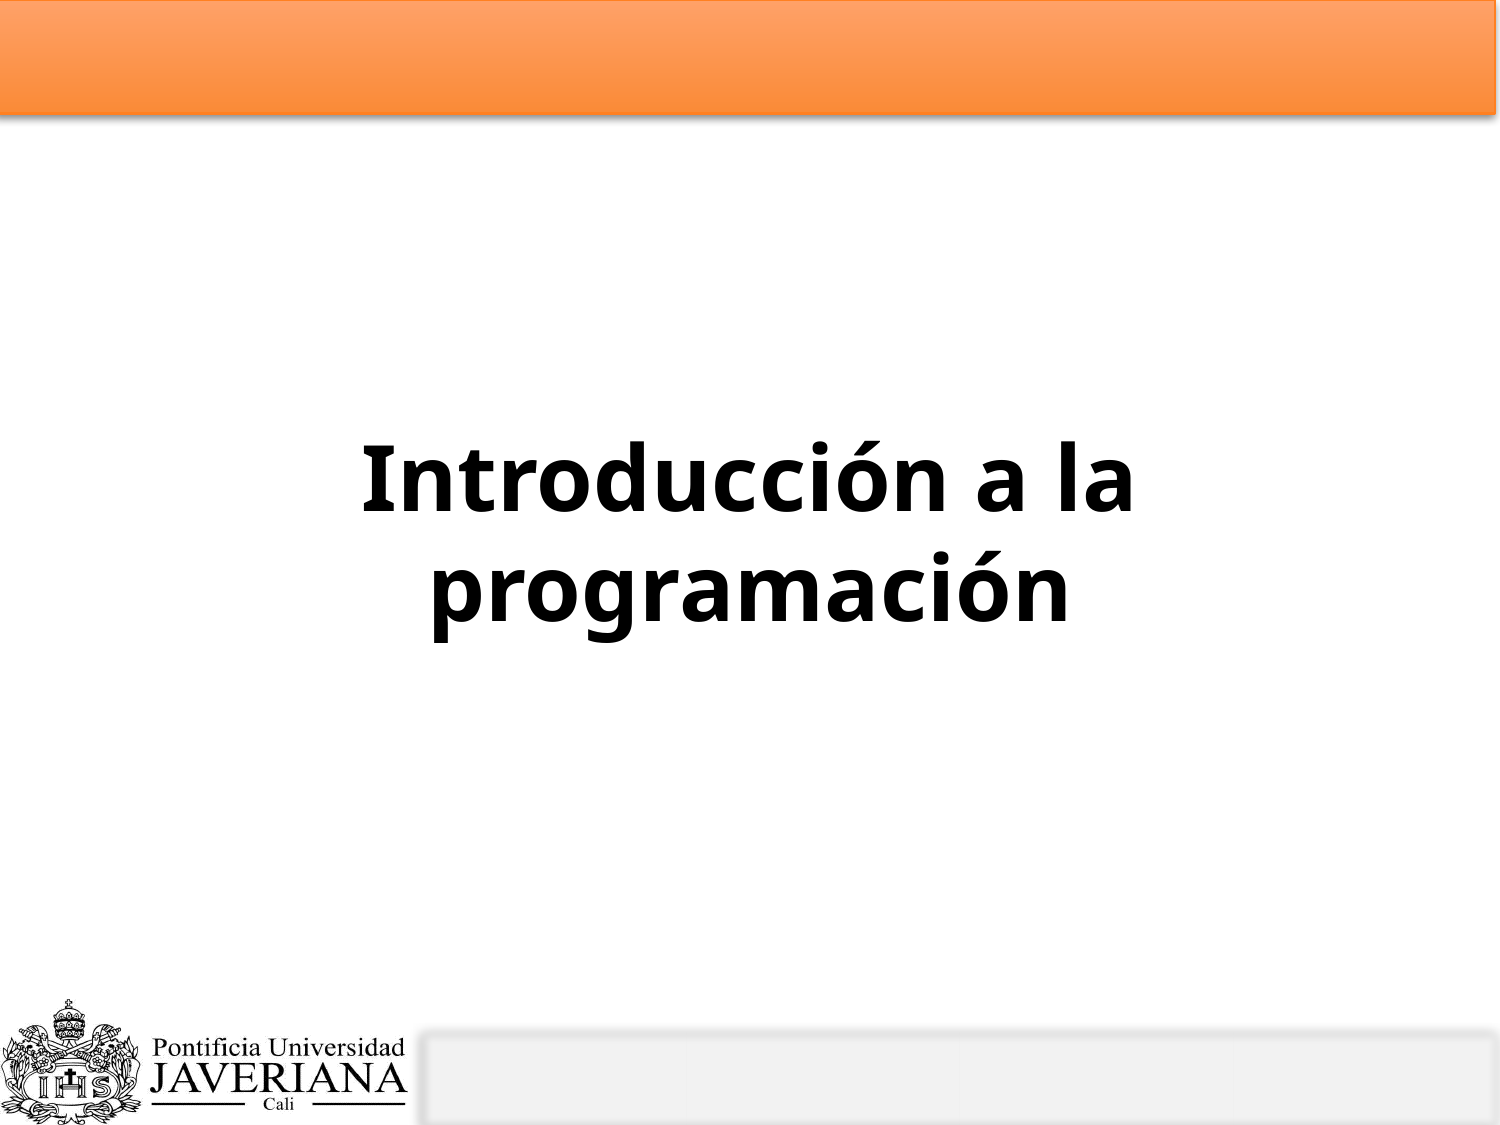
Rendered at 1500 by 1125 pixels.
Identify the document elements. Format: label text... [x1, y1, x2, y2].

title Introducción a la programación [112, 408, 1388, 651]
picture [0, 999, 408, 1125]
